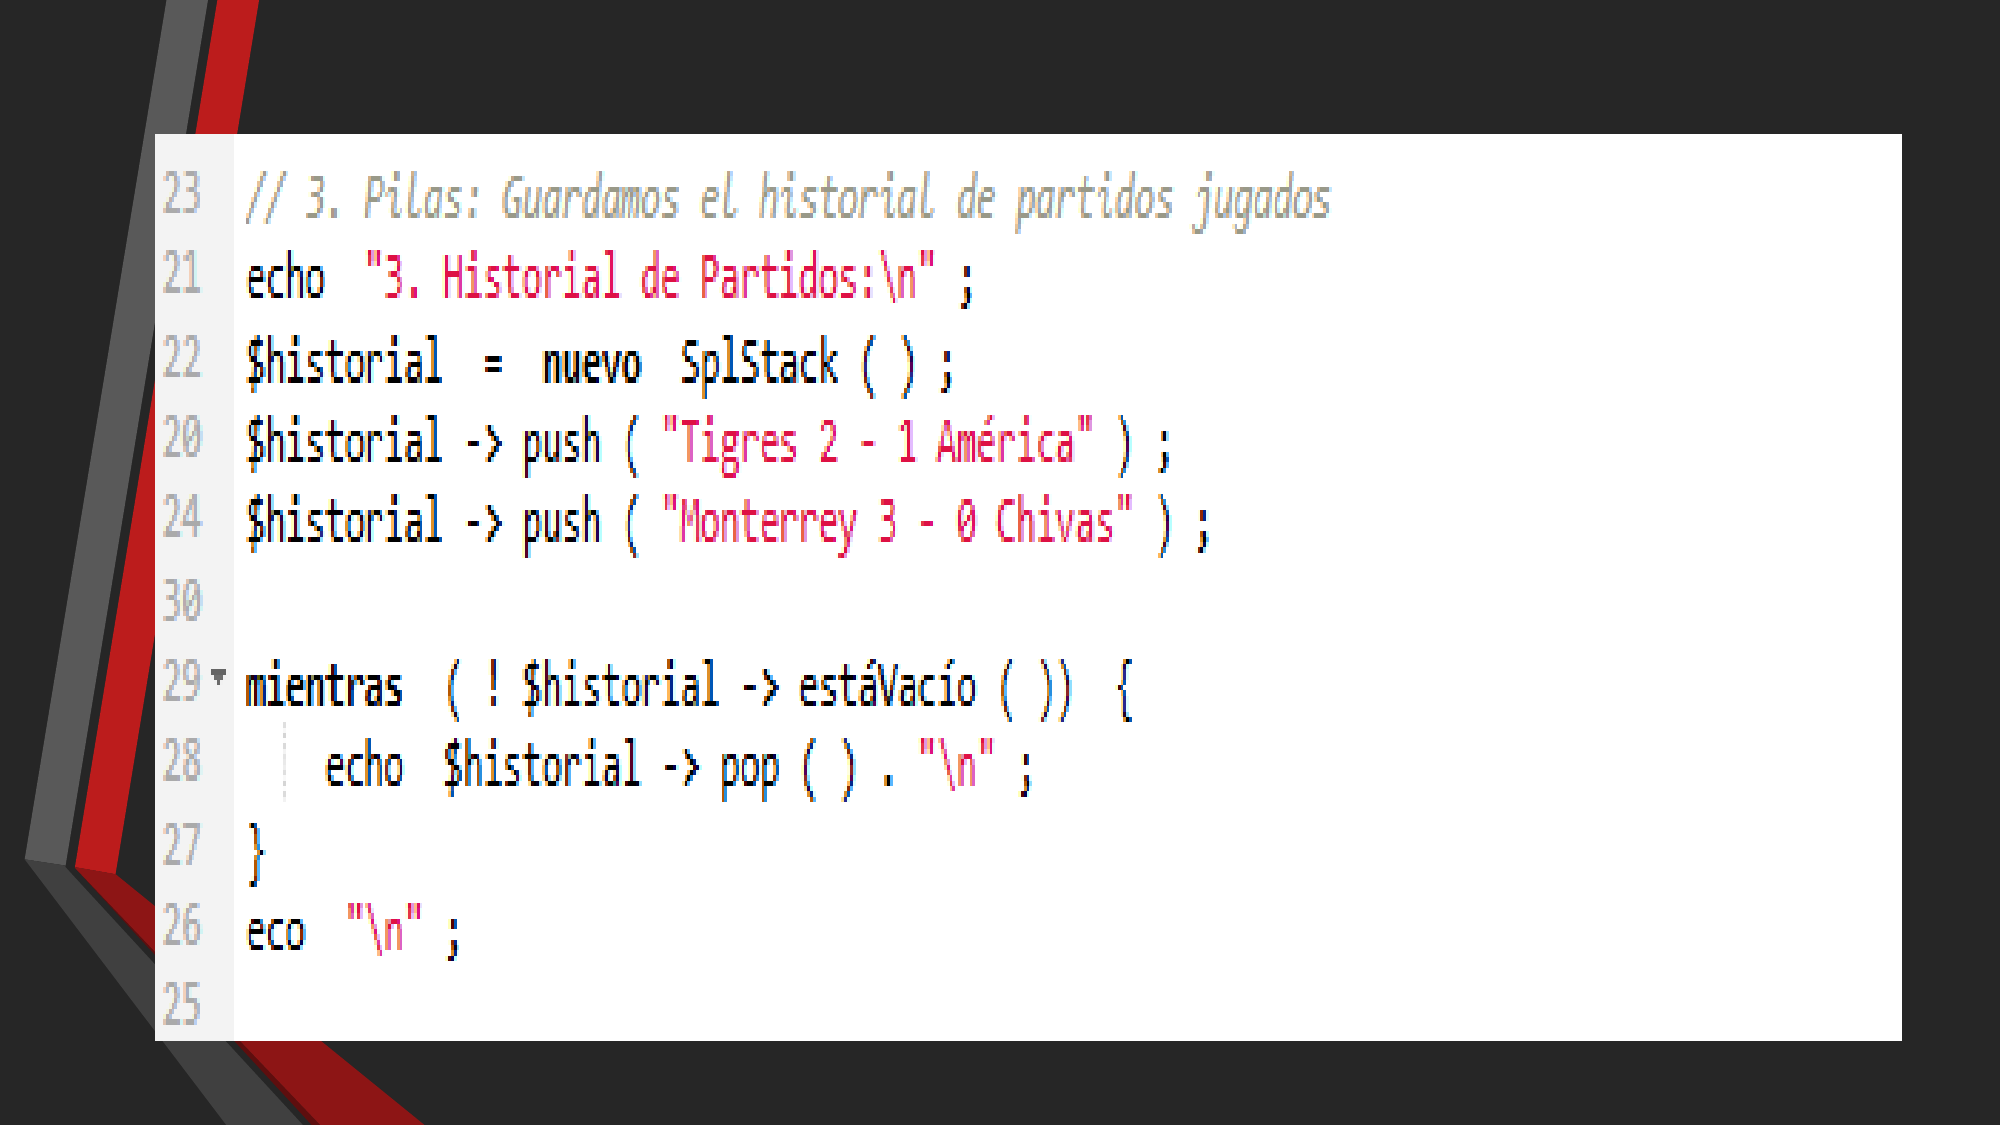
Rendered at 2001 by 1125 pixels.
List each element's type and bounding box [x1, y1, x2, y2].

picture [155, 133, 1902, 1041]
